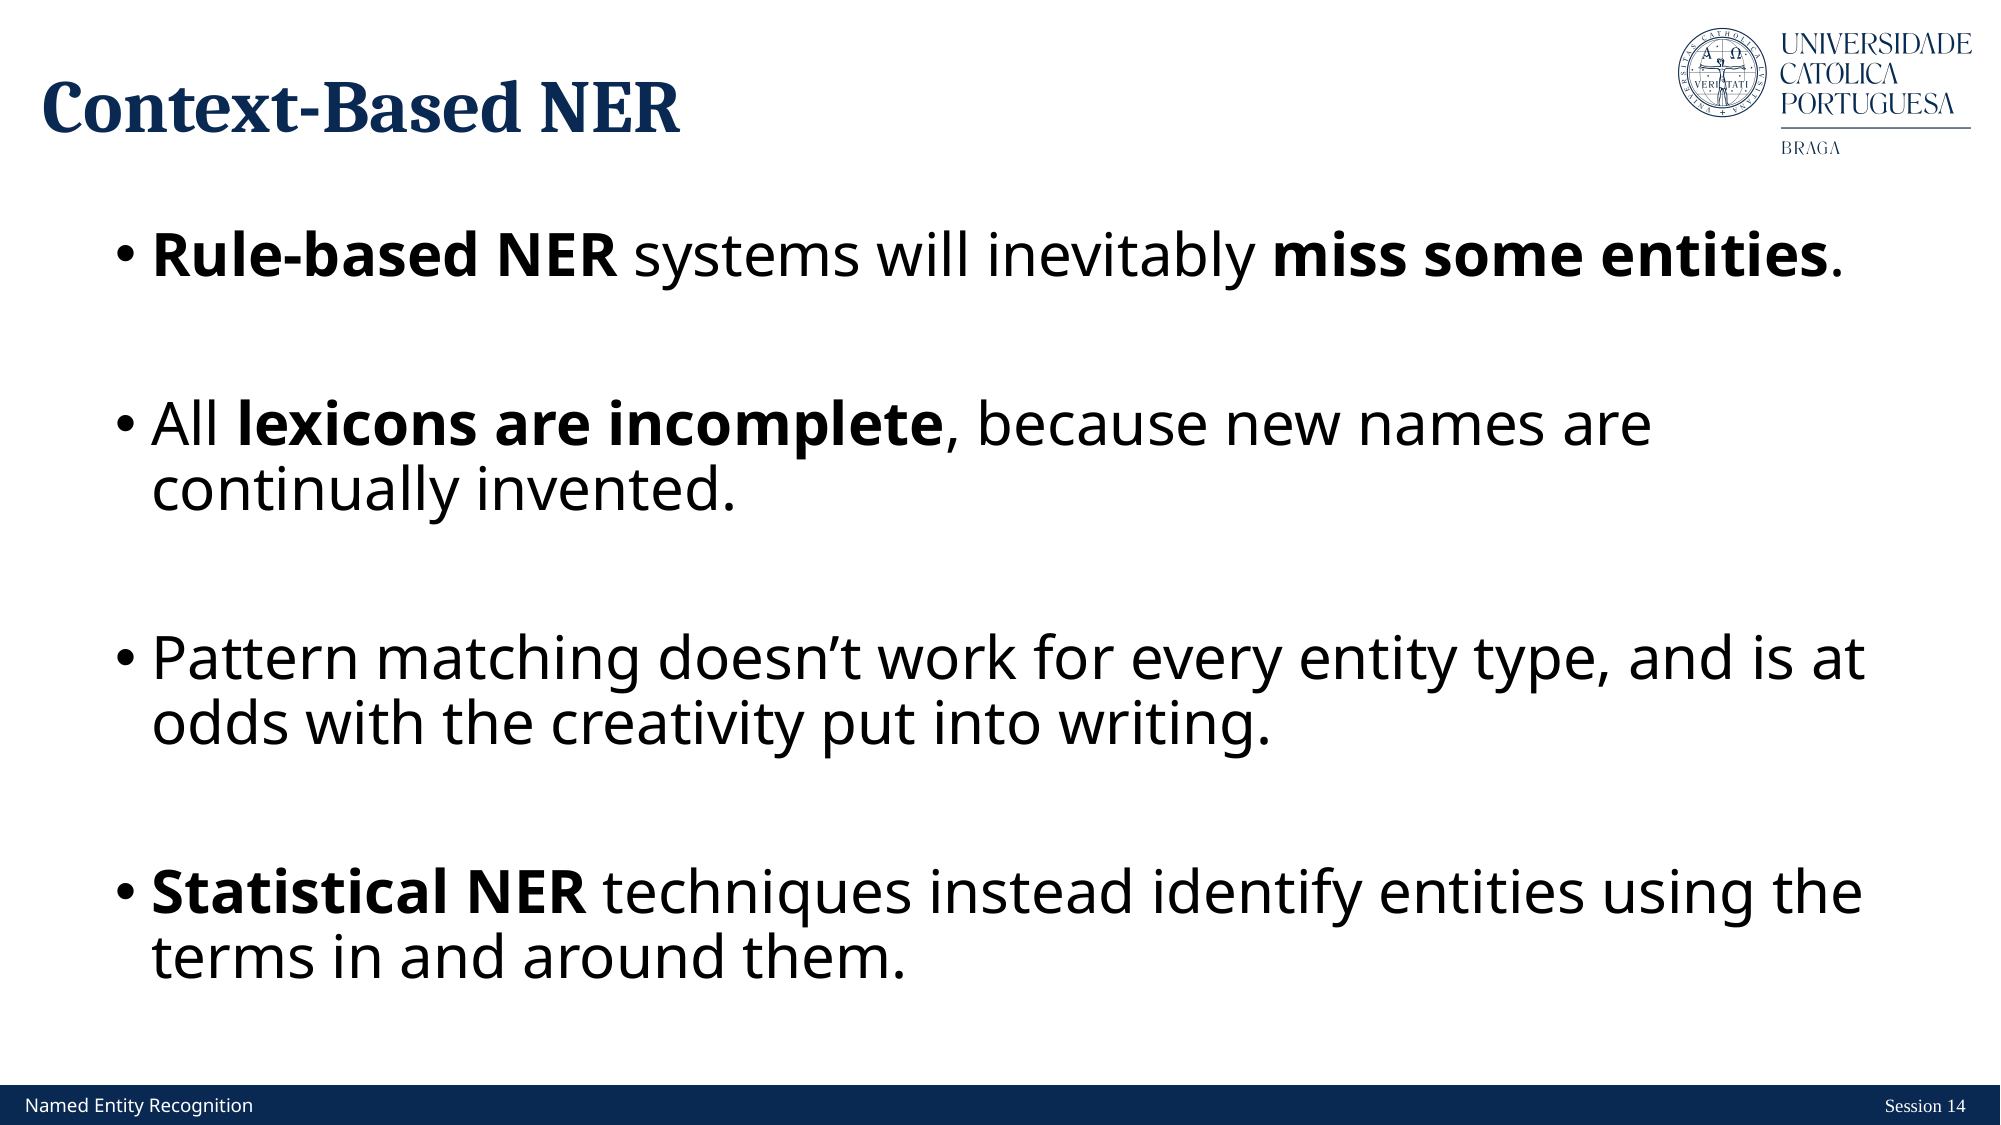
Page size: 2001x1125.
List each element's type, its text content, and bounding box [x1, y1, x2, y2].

text_box Rule-based NER systems will inevitably miss some entities. All lexicons are incomplete, because new names are continually invented. Pattern matching doesn’t work for every entity type, and is at odds with the creativity put into writing. Statistical NER techniques instead identify entities using the terms in and around them. [100, 216, 1897, 1046]
text_box Named Entity Recognition [9, 1086, 865, 1125]
text_box Session 14 [865, 1086, 1981, 1125]
text_box [0, 1085, 2000, 1125]
title Context-Based NER [27, 0, 1753, 218]
picture [1672, 18, 1982, 163]
